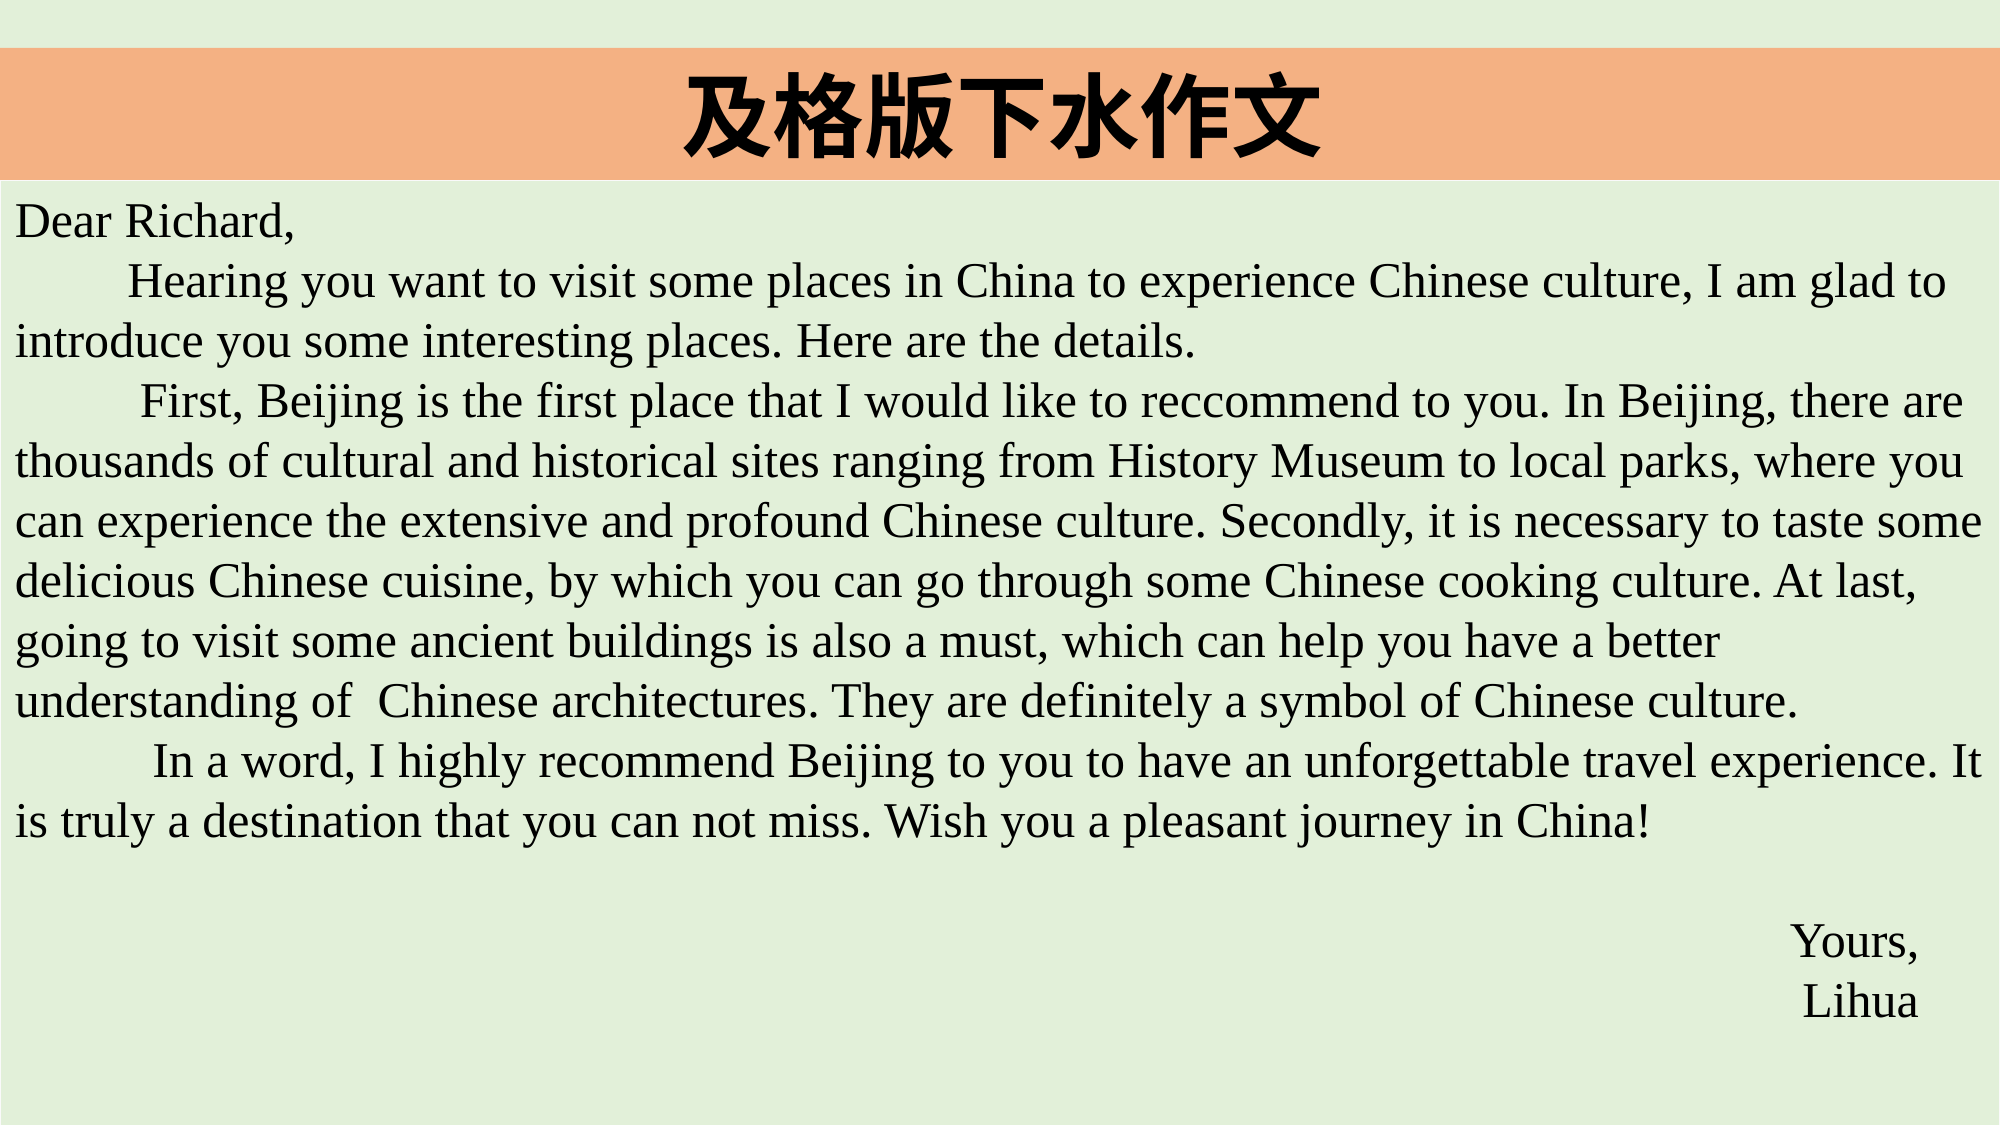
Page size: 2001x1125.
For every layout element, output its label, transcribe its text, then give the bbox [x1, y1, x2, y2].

text_box 及格版下水作文 [0, 47, 2000, 180]
text_box Dear Richard, Hearing you want to visit some places in China to experience Chinese culture, I am glad to introduce you some interesting places. Here are the details. First, Beijing is the first place that I would like to reccommend to you. In Beijing, there are thousands of cultural and historical sites ranging from History Museum to local parks, where you can experience the extensive and profound Chinese culture. Secondly, it is necessary to taste some delicious Chinese cuisine, by which you can go through some Chinese cooking culture. At last, going to visit some ancient buildings is also a must, which can help you have a better understanding of Chinese architectures. They are definitely a symbol of Chinese culture. In a word, I highly recommend Beijing to you to have an unforgettable travel experience. It is truly a destination that you can not miss. Wish you a pleasant journey in China! Yours, Lihua [0, 180, 2000, 1125]
